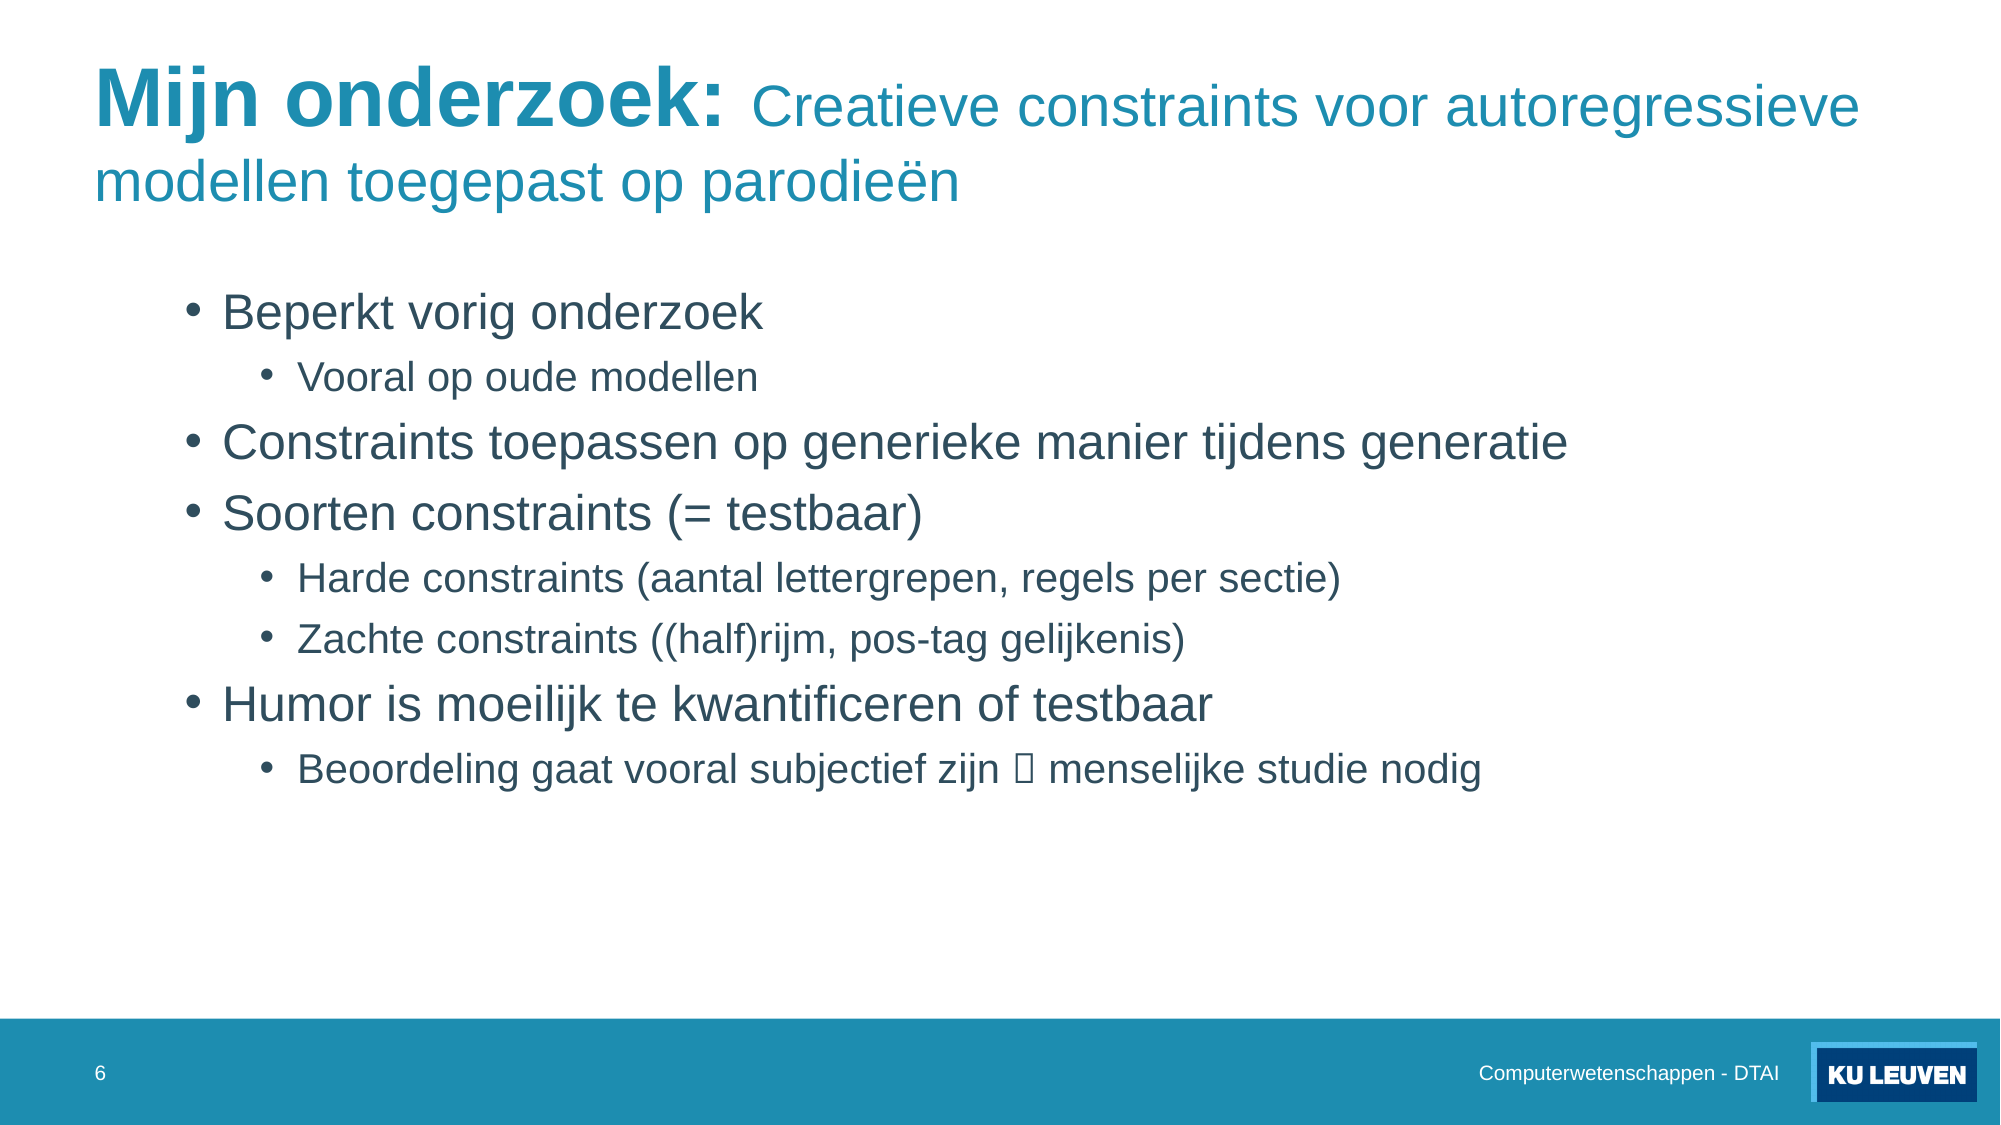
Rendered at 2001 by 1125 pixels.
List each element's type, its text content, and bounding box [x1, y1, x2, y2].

title Mijn onderzoek: Creatieve constraints voor autoregressieve modellen toegepast op parodieën [94, 33, 1906, 223]
picture [1811, 1042, 1977, 1102]
list Beperkt vorig onderzoek Vooral op oude modellen Constraints toepassen op generieke manier tijdens generatie Soorten constraints (= testbaar) Harde constraints (aantal lettergrepen, regels per sectie) Zachte constraints ((half)rijm, pos-tag gelijkenis) Humor is moeilijk te kwantificeren of testbaar Beoordeling gaat vooral subjectief zijn  menselijke studie nodig [94, 271, 1906, 1004]
slide_number 6 [94, 1018, 201, 1125]
footer Computerwetenschappen - DTAI [989, 1018, 1809, 1125]
